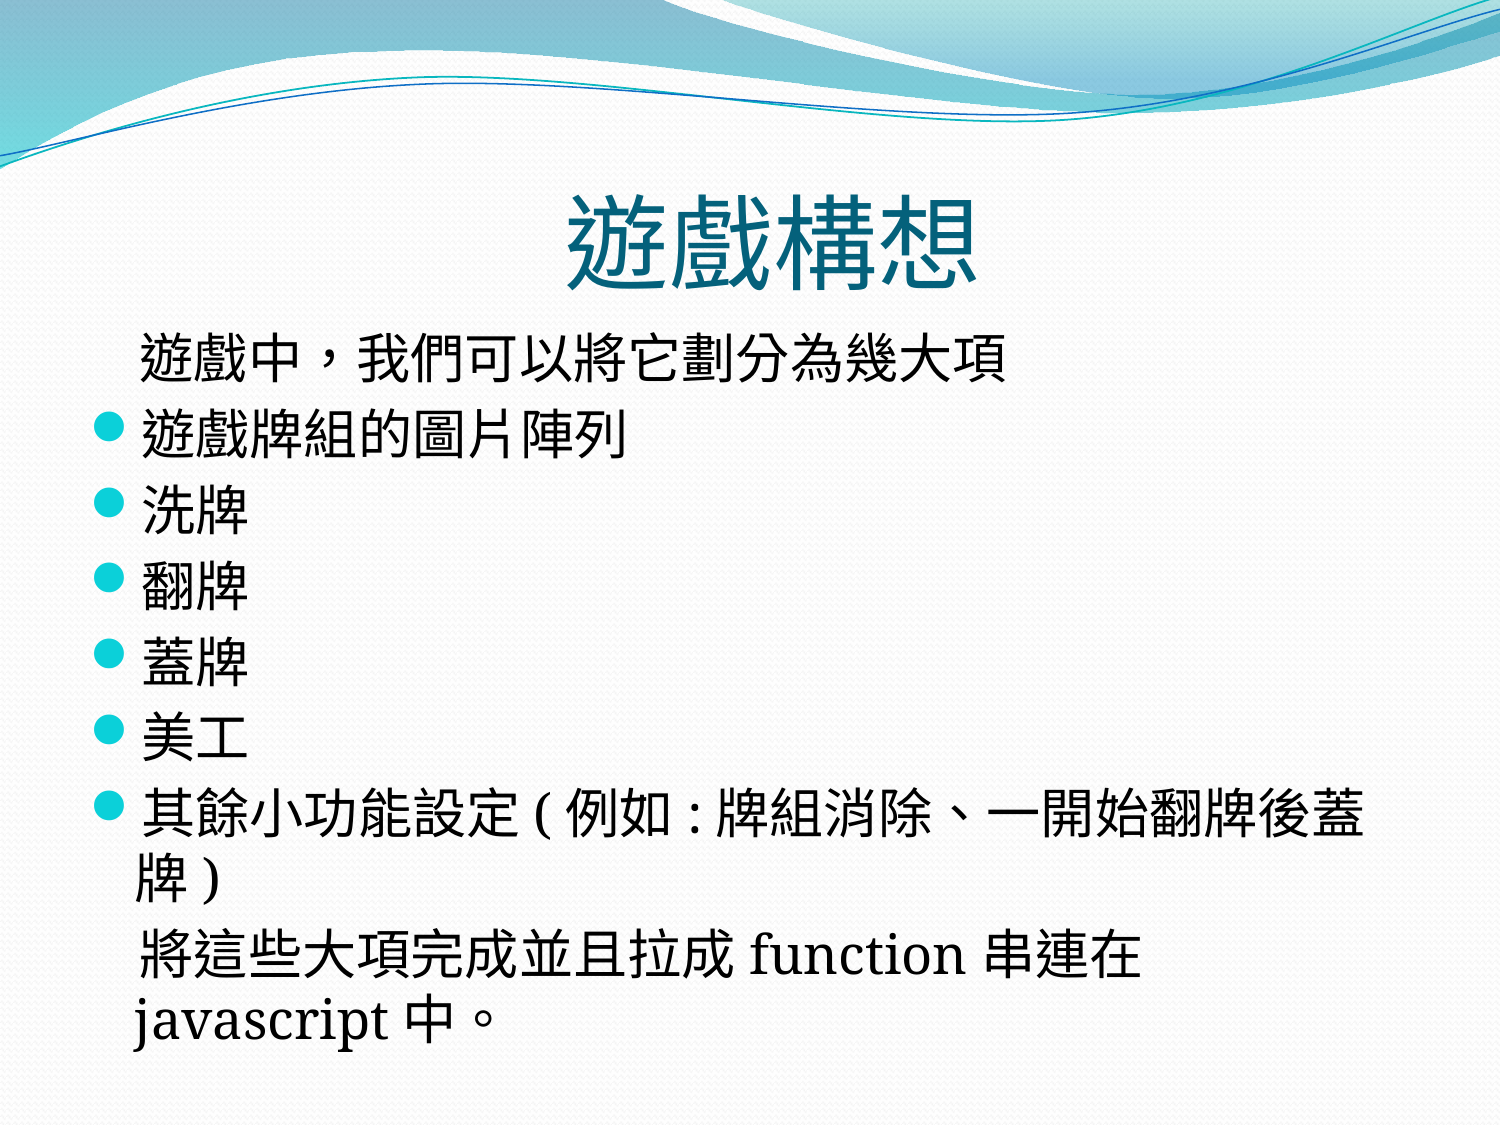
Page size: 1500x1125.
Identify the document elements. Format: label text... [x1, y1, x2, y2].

title 遊戲構想 [75, 115, 1425, 303]
list 遊戲中，我們可以將它劃分為幾大項 遊戲牌組的圖片陣列 洗牌 翻牌 蓋牌 美工 其餘小功能設定(例如:牌組消除、一開始翻牌後蓋牌) 將這些大項完成並且拉成function串連在javascript中。 [75, 317, 1425, 1038]
